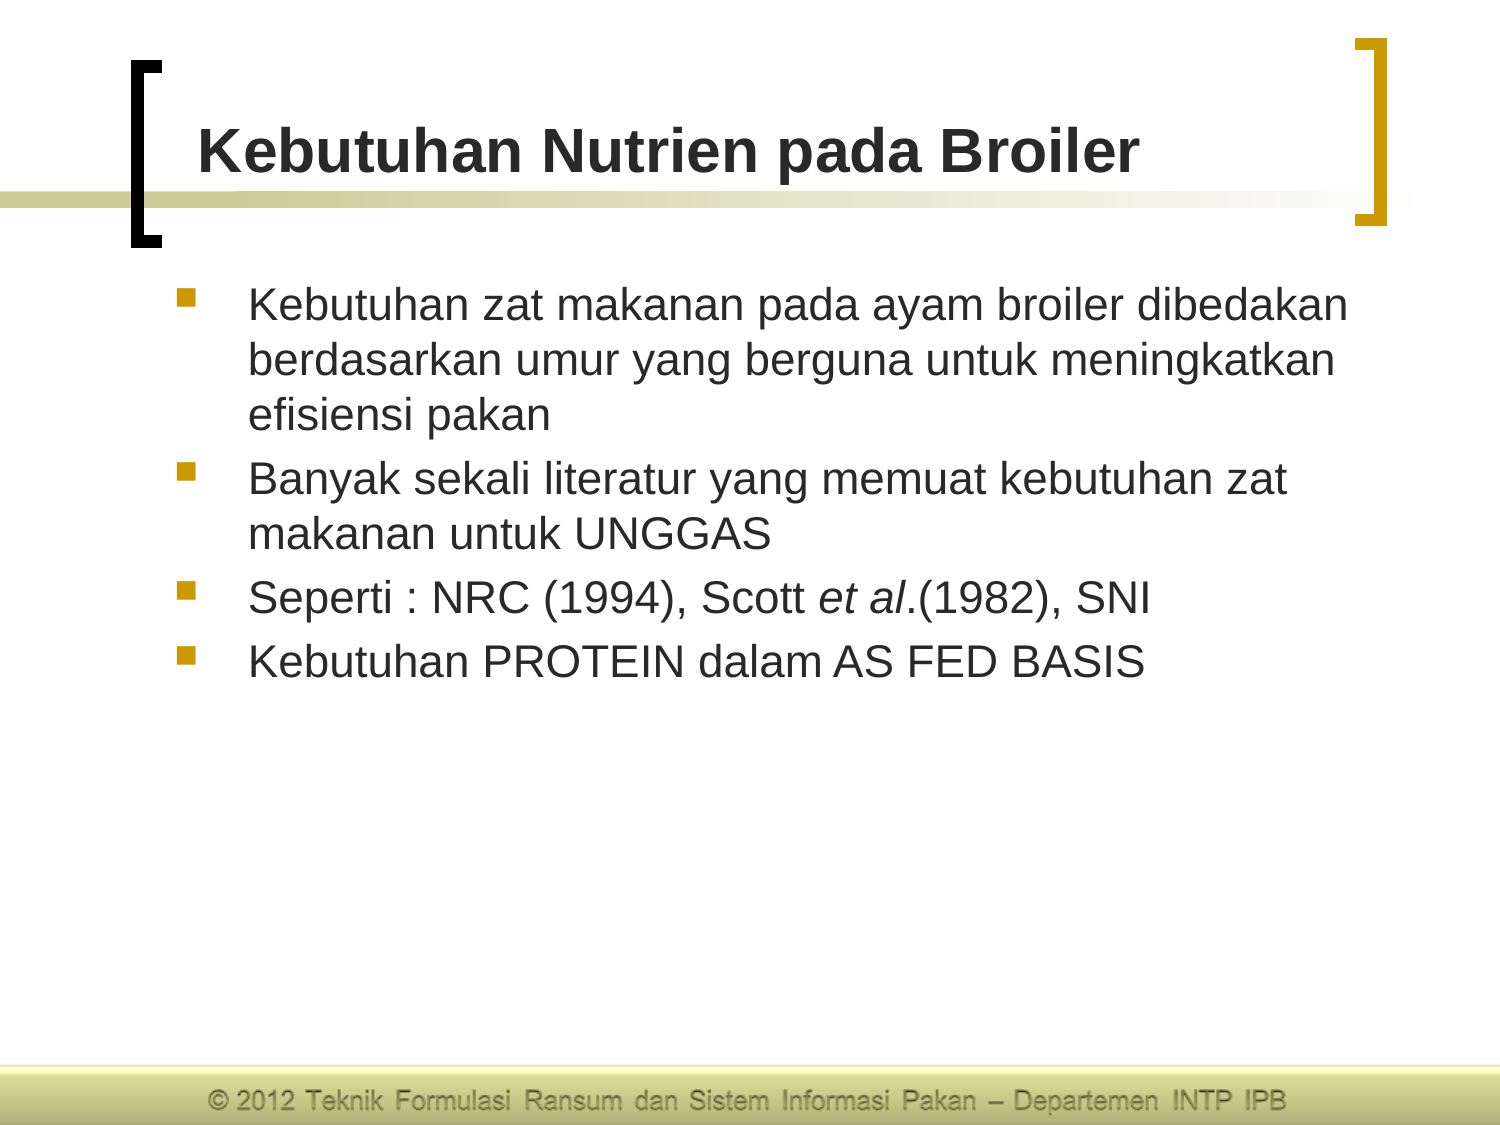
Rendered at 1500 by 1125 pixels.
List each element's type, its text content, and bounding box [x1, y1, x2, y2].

list Kebutuhan zat makanan pada ayam broiler dibedakan berdasarkan umur yang berguna untuk meningkatkan efisiensi pakan Banyak sekali literatur yang memuat kebutuhan zat makanan untuk UNGGAS Seperti : NRC (1994), Scott et al.(1982), SNI Kebutuhan PROTEIN dalam AS FED BASIS [159, 266, 1412, 858]
title Kebutuhan Nutrien pada Broiler [182, 66, 1415, 193]
picture [0, 1061, 1500, 1125]
